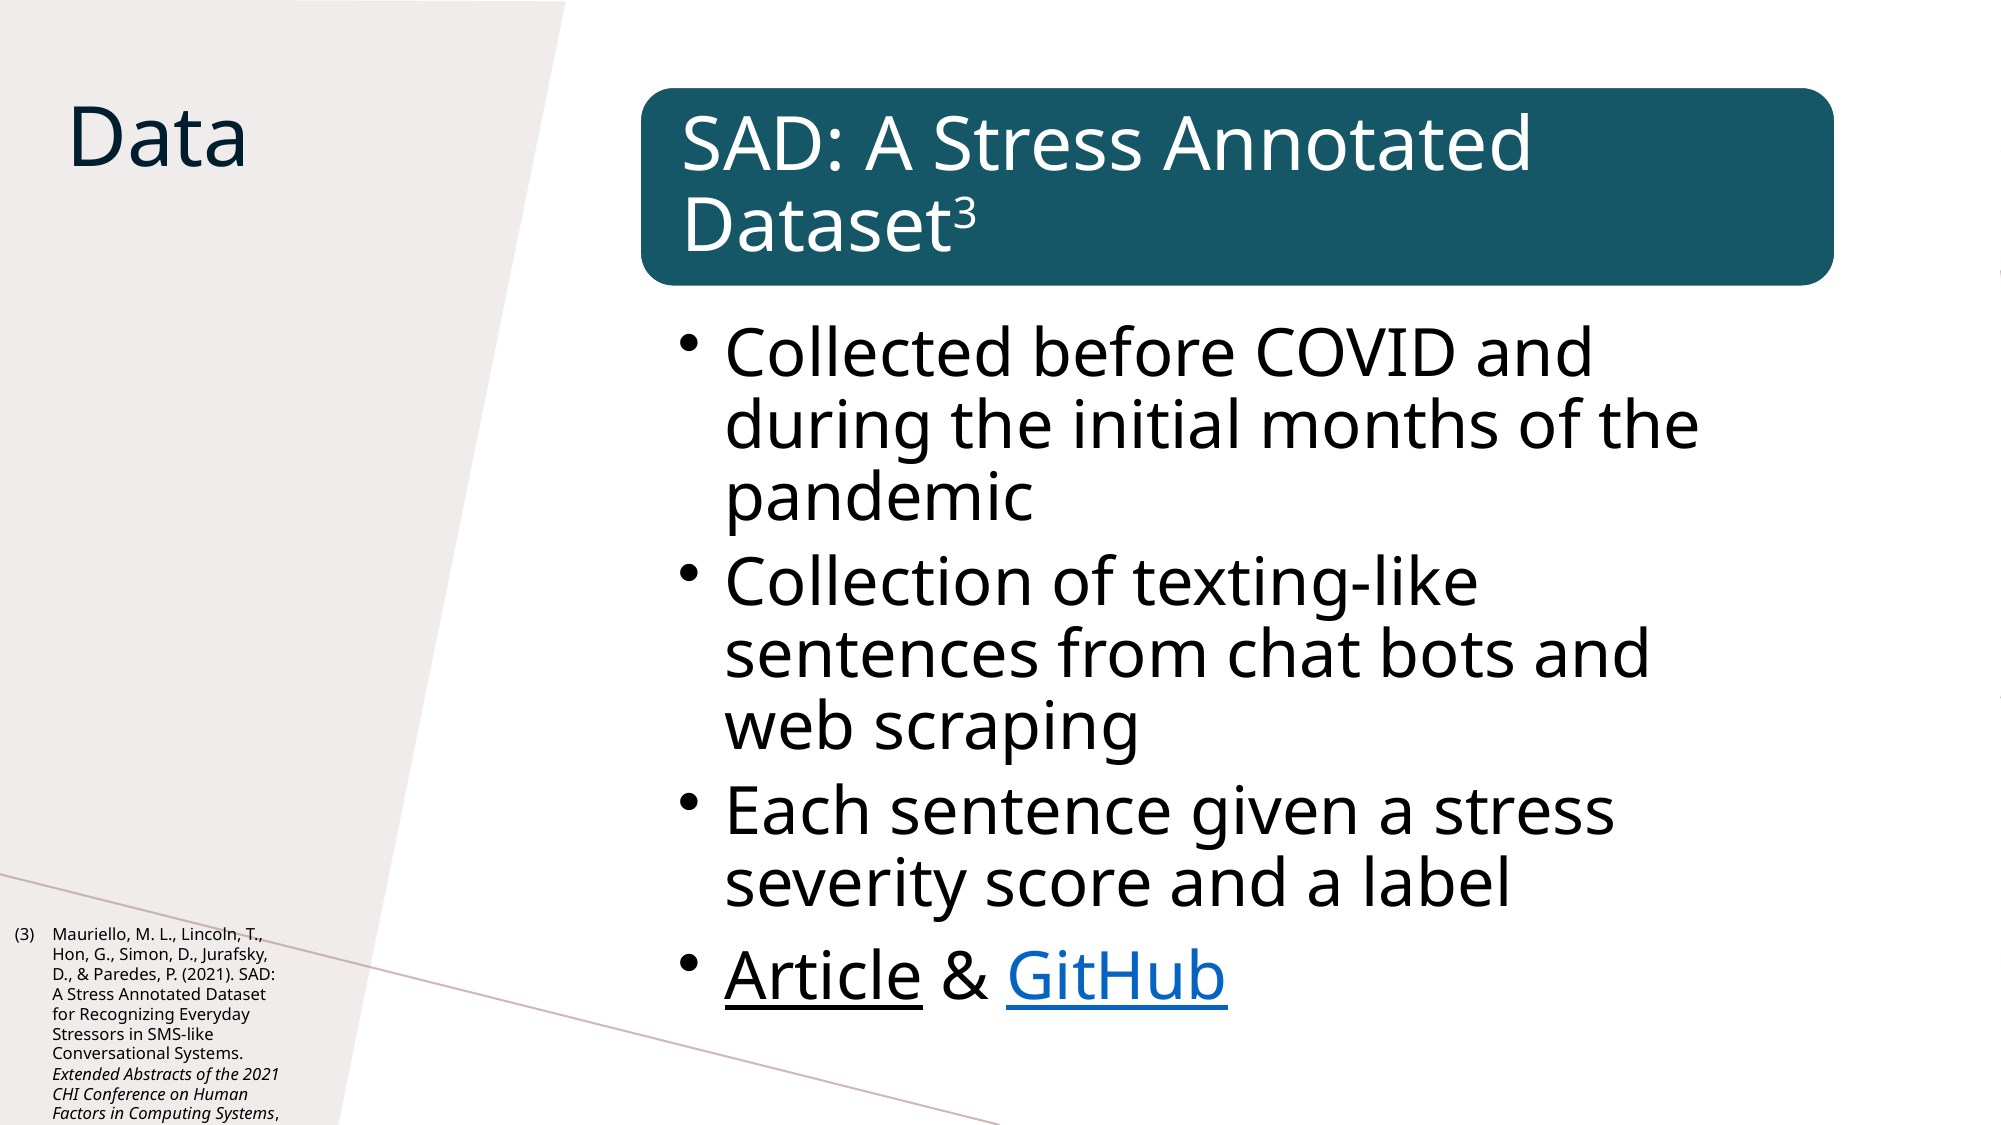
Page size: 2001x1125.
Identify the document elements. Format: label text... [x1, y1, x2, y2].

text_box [0, 874, 639, 1125]
title Data [51, 87, 619, 378]
text_box [391, 0, 2000, 1125]
text_box [0, 0, 567, 874]
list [639, 20, 1836, 1125]
